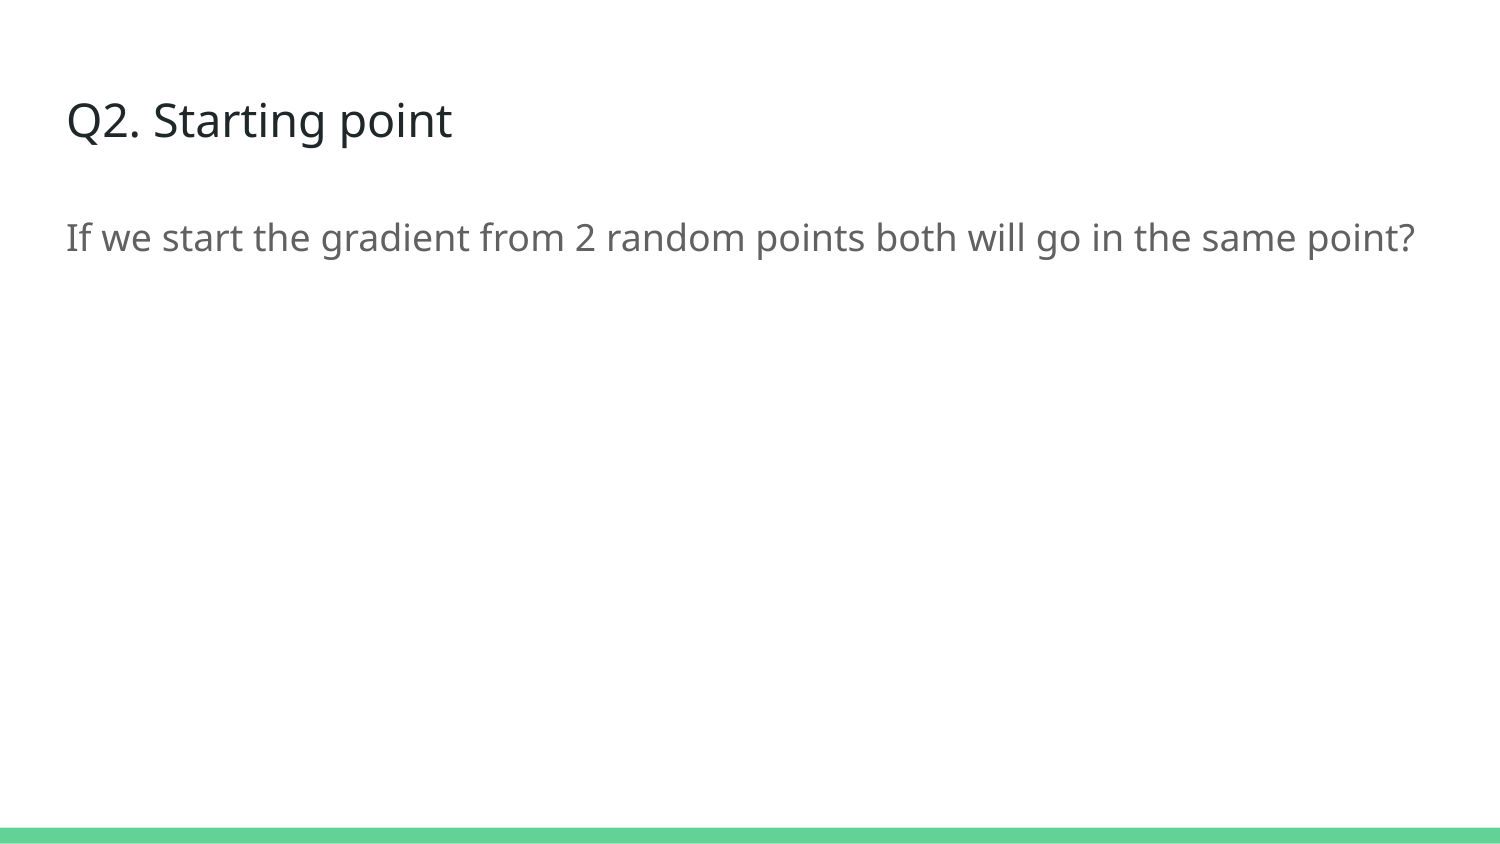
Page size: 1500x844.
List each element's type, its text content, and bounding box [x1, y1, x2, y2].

title Q2. Starting point [51, 72, 1449, 167]
list If we start the gradient from 2 random points both will go in the same point? [51, 189, 1449, 283]
